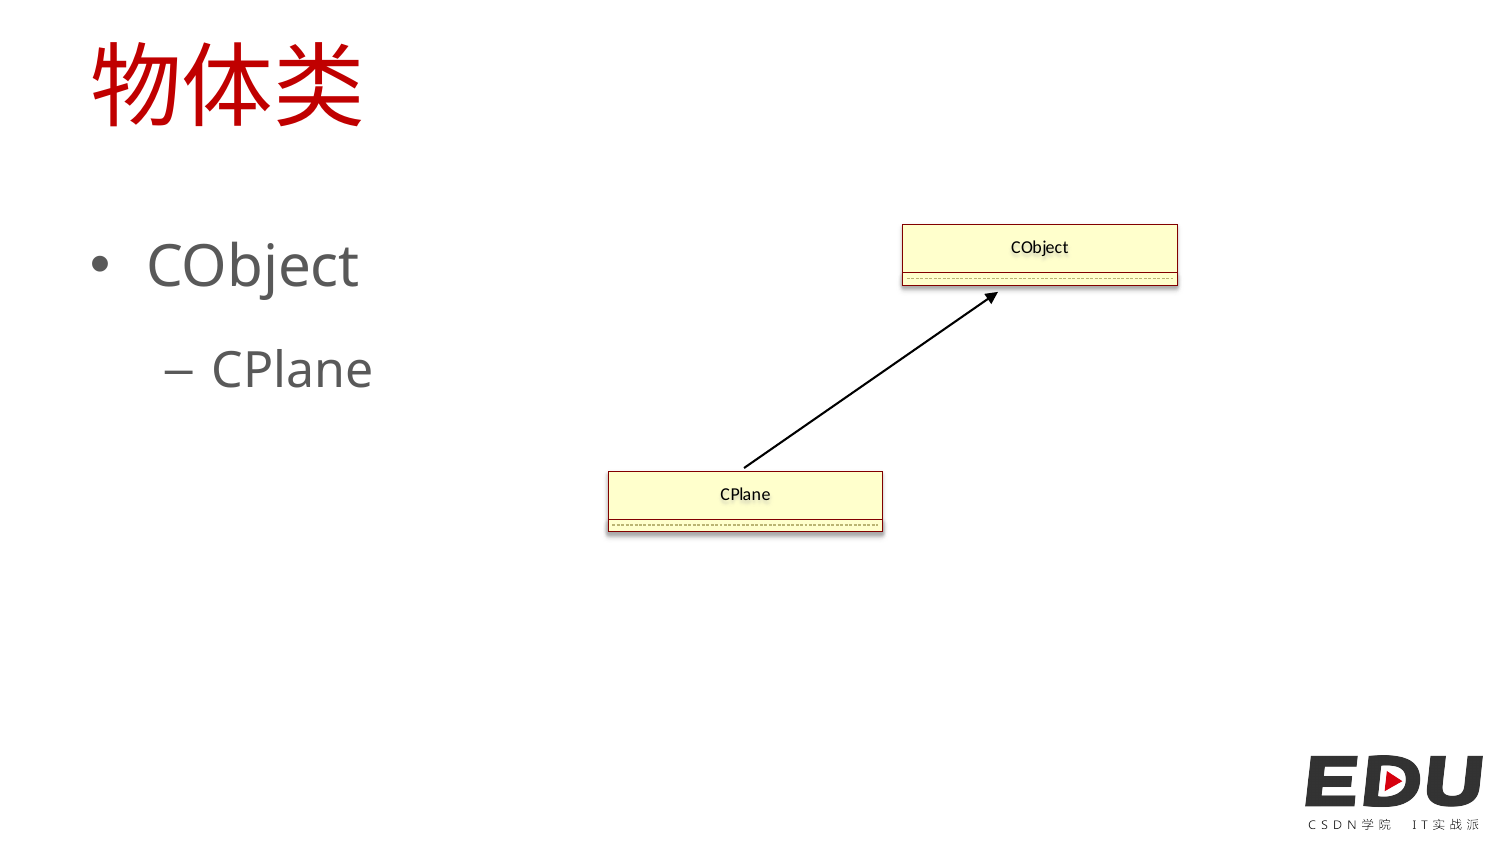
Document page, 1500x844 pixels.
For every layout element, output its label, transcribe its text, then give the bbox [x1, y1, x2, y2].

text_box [744, 291, 998, 468]
picture [891, 221, 1187, 301]
title 物体类 [75, 20, 1425, 137]
text_box CObject CPlane [74, 185, 1425, 830]
picture [1305, 755, 1483, 830]
picture [597, 467, 893, 548]
